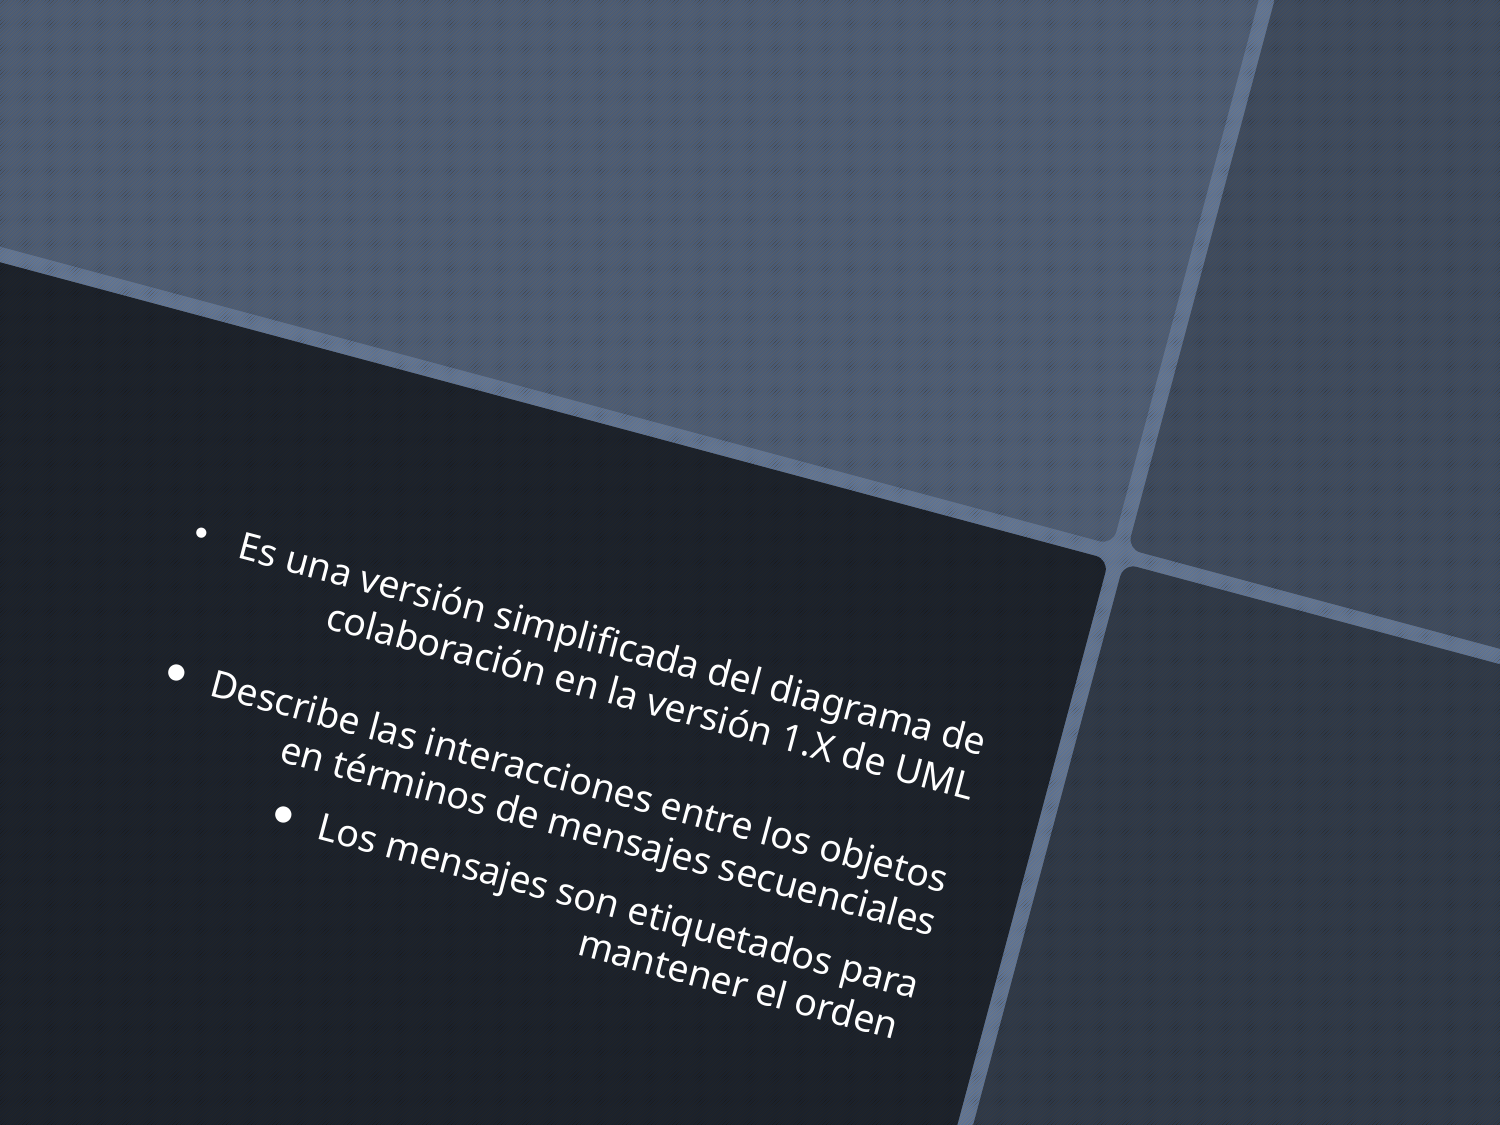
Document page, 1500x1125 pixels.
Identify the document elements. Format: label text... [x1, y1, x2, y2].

list Describe las interacciones entre los objetos en términos de mensajes secuenciales Los mensajes son etiquetados para mantener el orden [71, 629, 971, 1091]
title Es una versión simplificada del diagrama de colaboración en la versión 1.X de UML [70, 362, 1039, 854]
